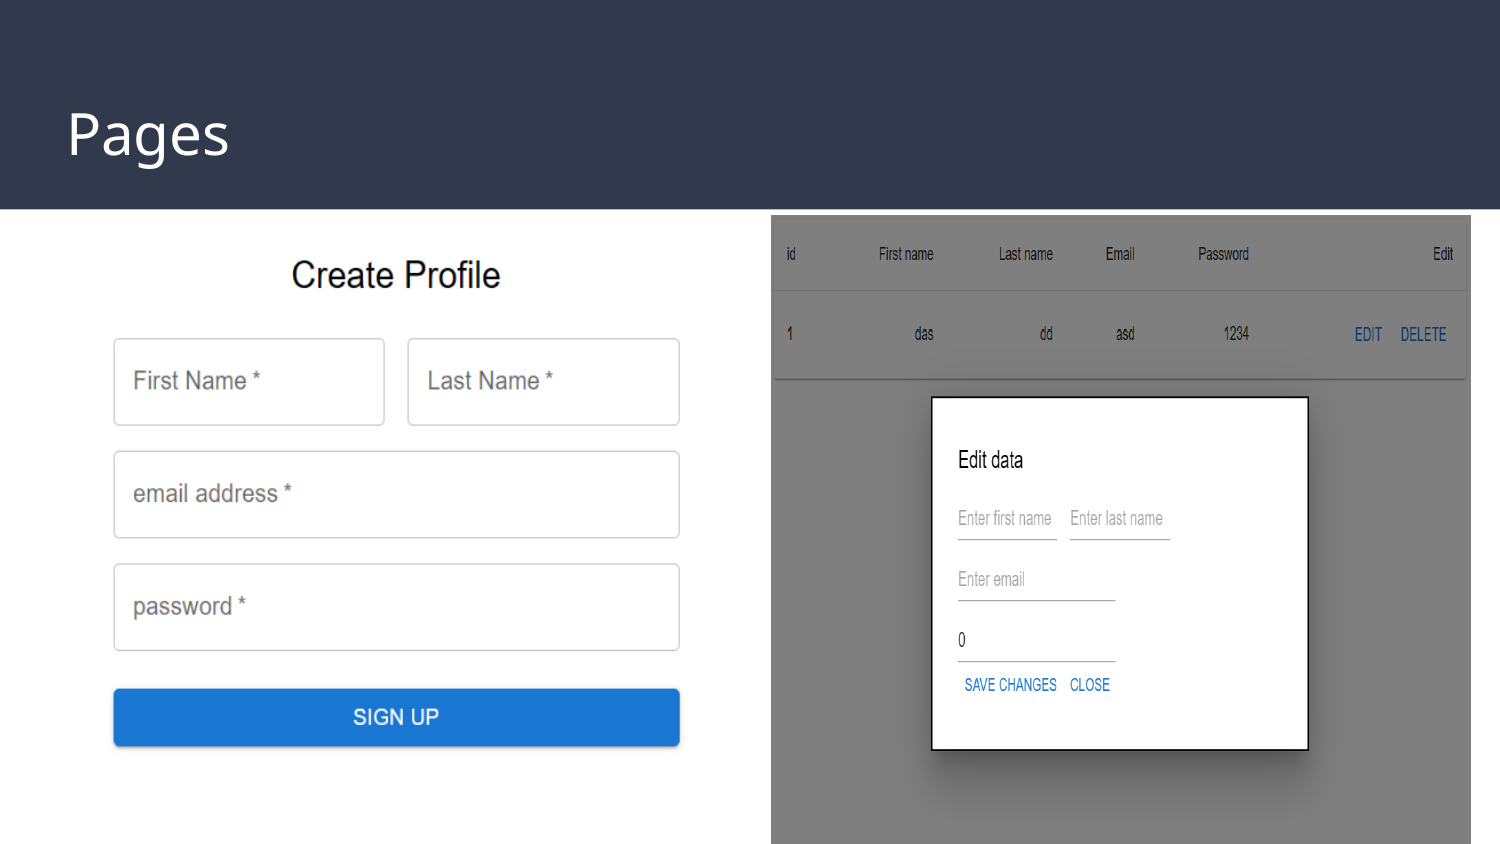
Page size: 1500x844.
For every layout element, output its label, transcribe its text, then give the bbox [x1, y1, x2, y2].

picture [36, 218, 737, 844]
title Pages [51, 82, 1449, 185]
picture [771, 215, 1471, 844]
